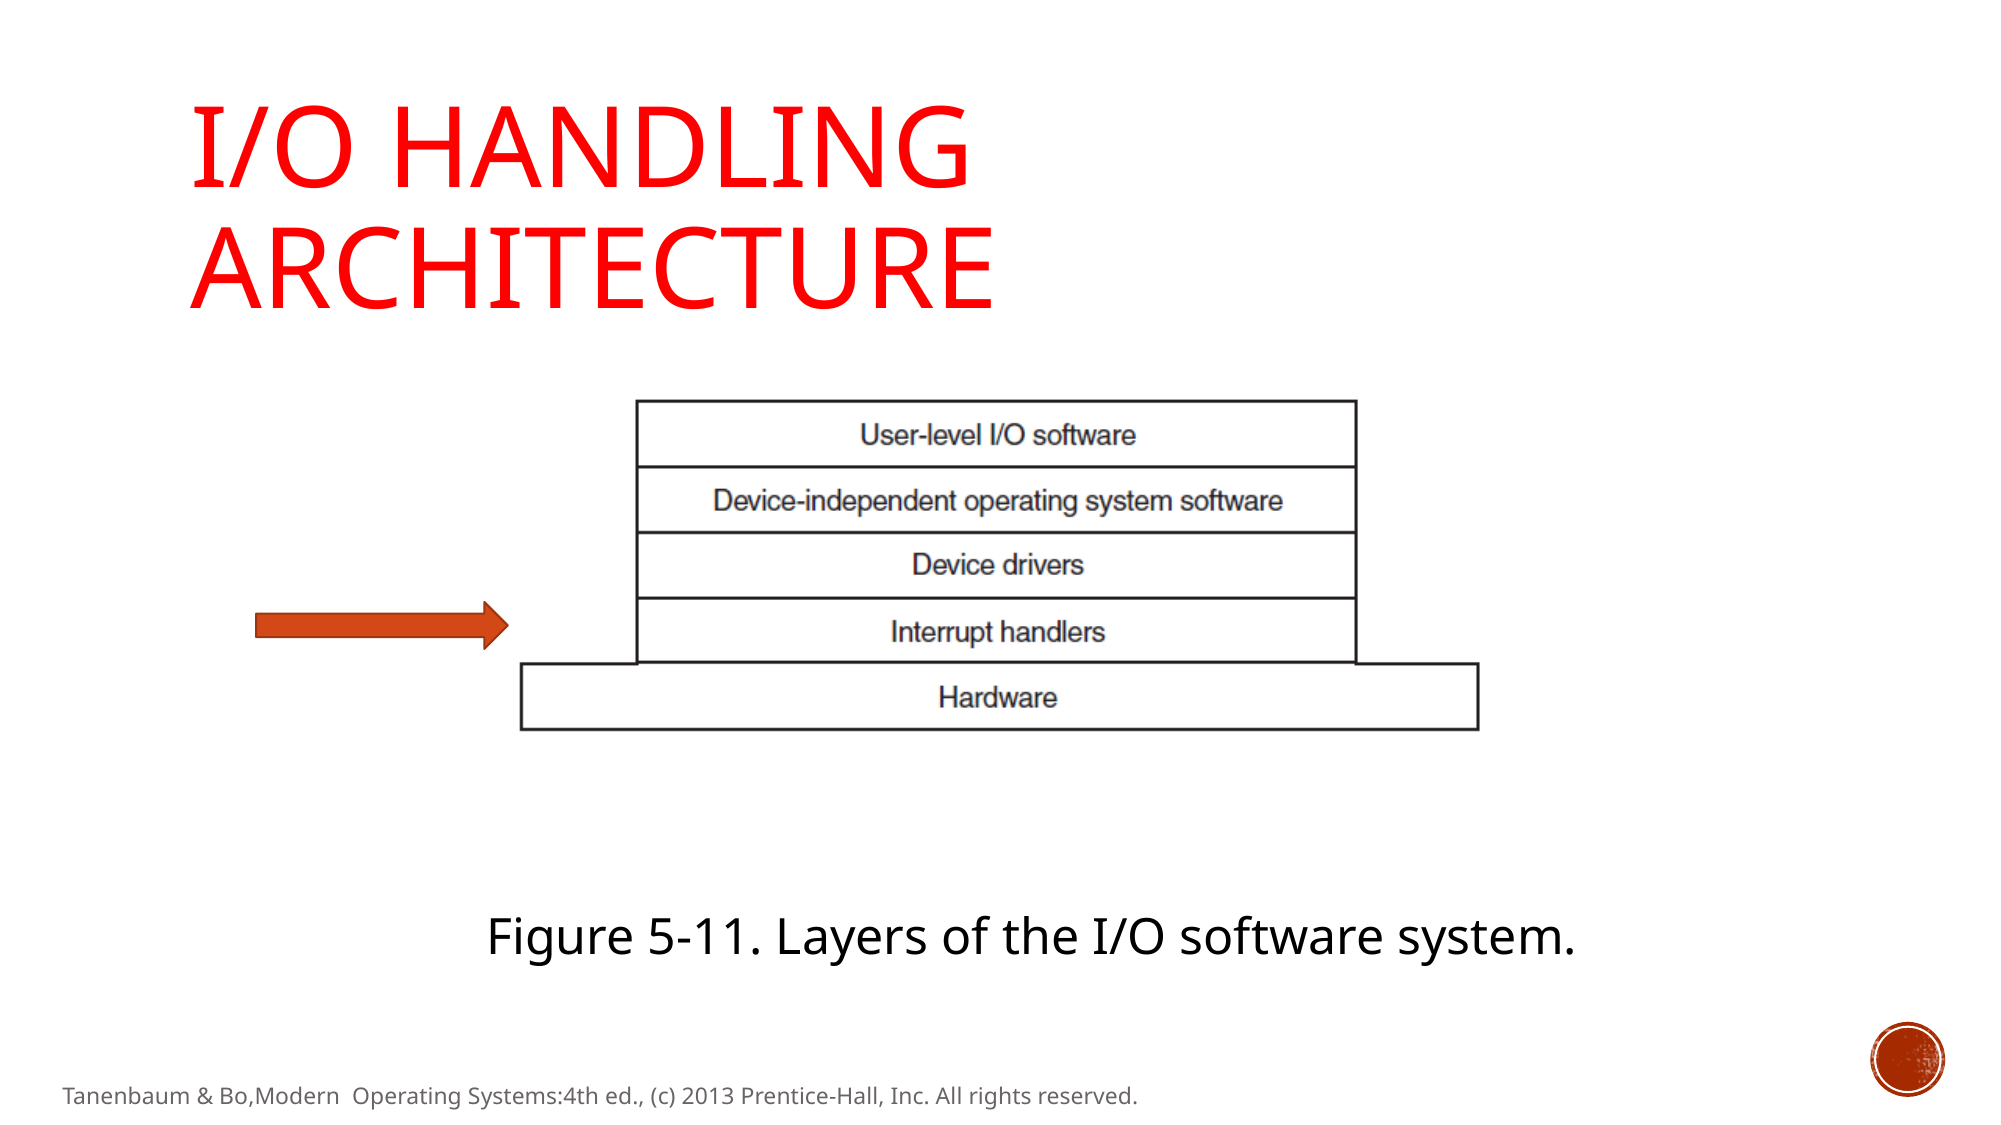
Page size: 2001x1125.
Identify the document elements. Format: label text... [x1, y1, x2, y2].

picture [492, 364, 1508, 761]
title I/O handling architecture [175, 79, 1826, 344]
list Figure 5-11. Layers of the I/O software system. [395, 904, 1669, 1042]
text_box [255, 601, 491, 650]
footer Tanenbaum & Bo,Modern Operating Systems:4th ed., (c) 2013 Prentice-Hall, Inc. All rights reserved. [47, 1065, 1945, 1125]
